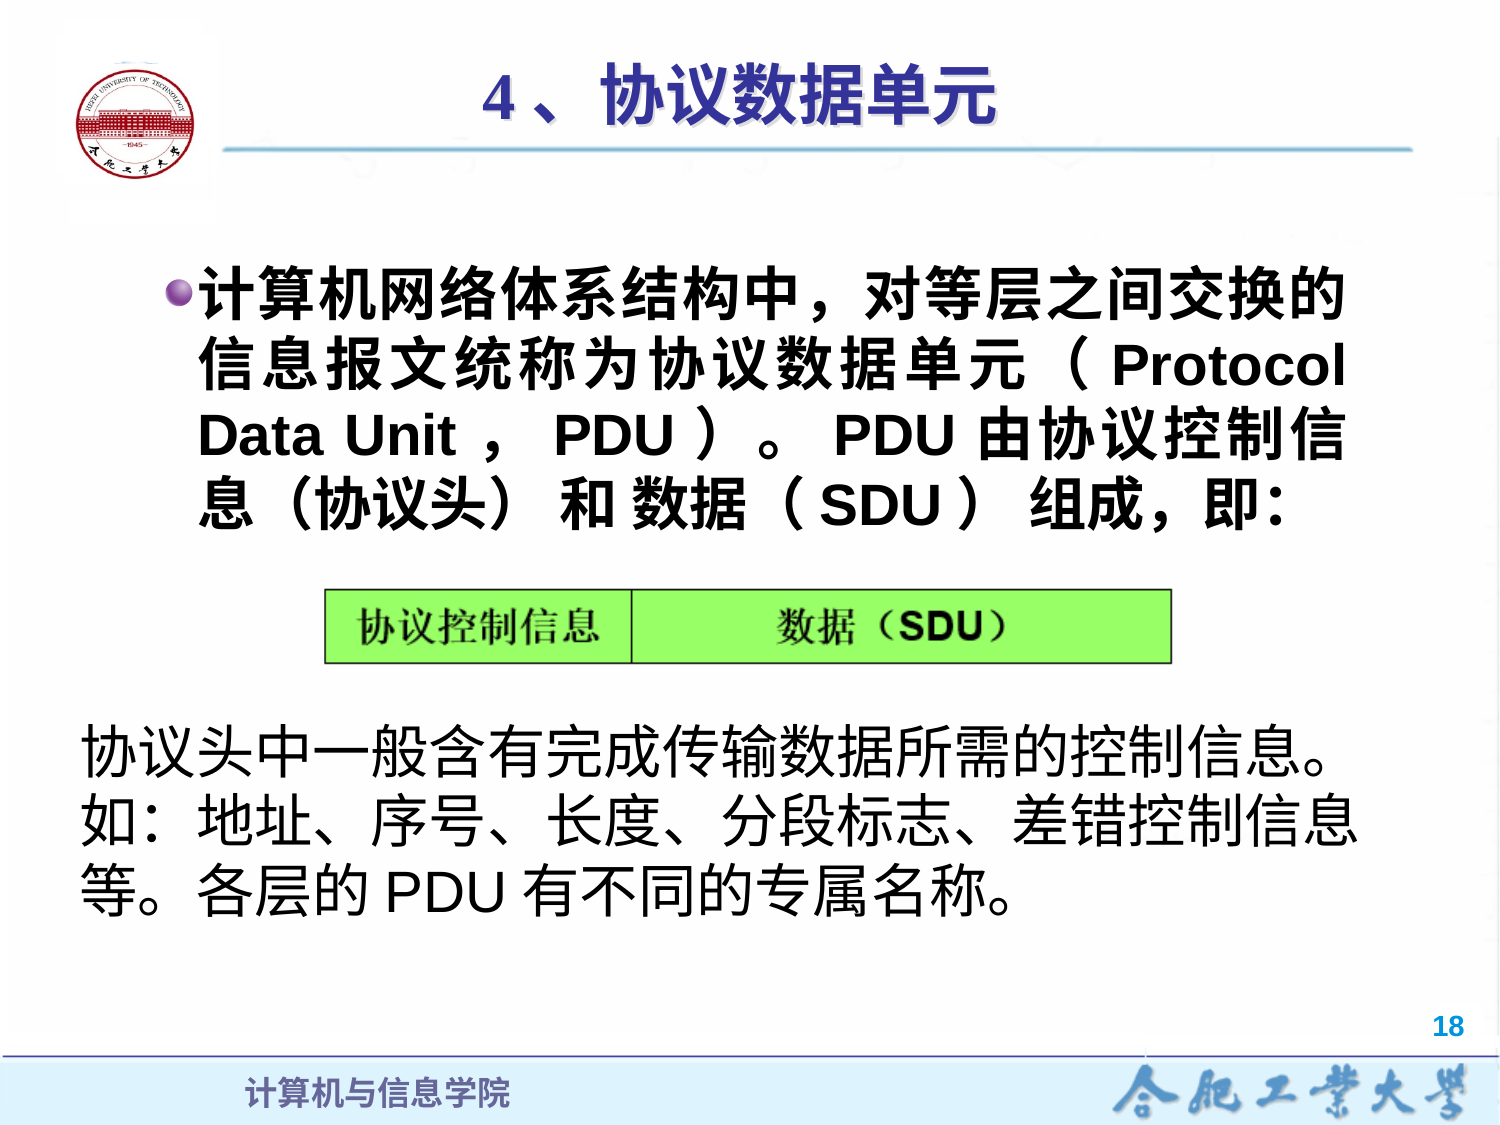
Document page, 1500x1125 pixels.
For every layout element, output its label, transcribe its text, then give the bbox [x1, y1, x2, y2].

list 计算机网络体系结构中，对等层之间交换的信息报文统称为协议数据单元（Protocol Data Unit，PDU）。PDU由协议控制信息（协议头） 和 数据（SDU） 组成，即： [150, 249, 1363, 551]
text_box 协议头中一般含有完成传输数据所需的控制信息。 如：地址、序号、长度、分段标志、差错控制信息等。各层的PDU有不同的专属名称。 [64, 707, 1390, 932]
picture [0, 0, 1500, 1125]
title 4、协议数据单元 [159, 36, 1322, 149]
